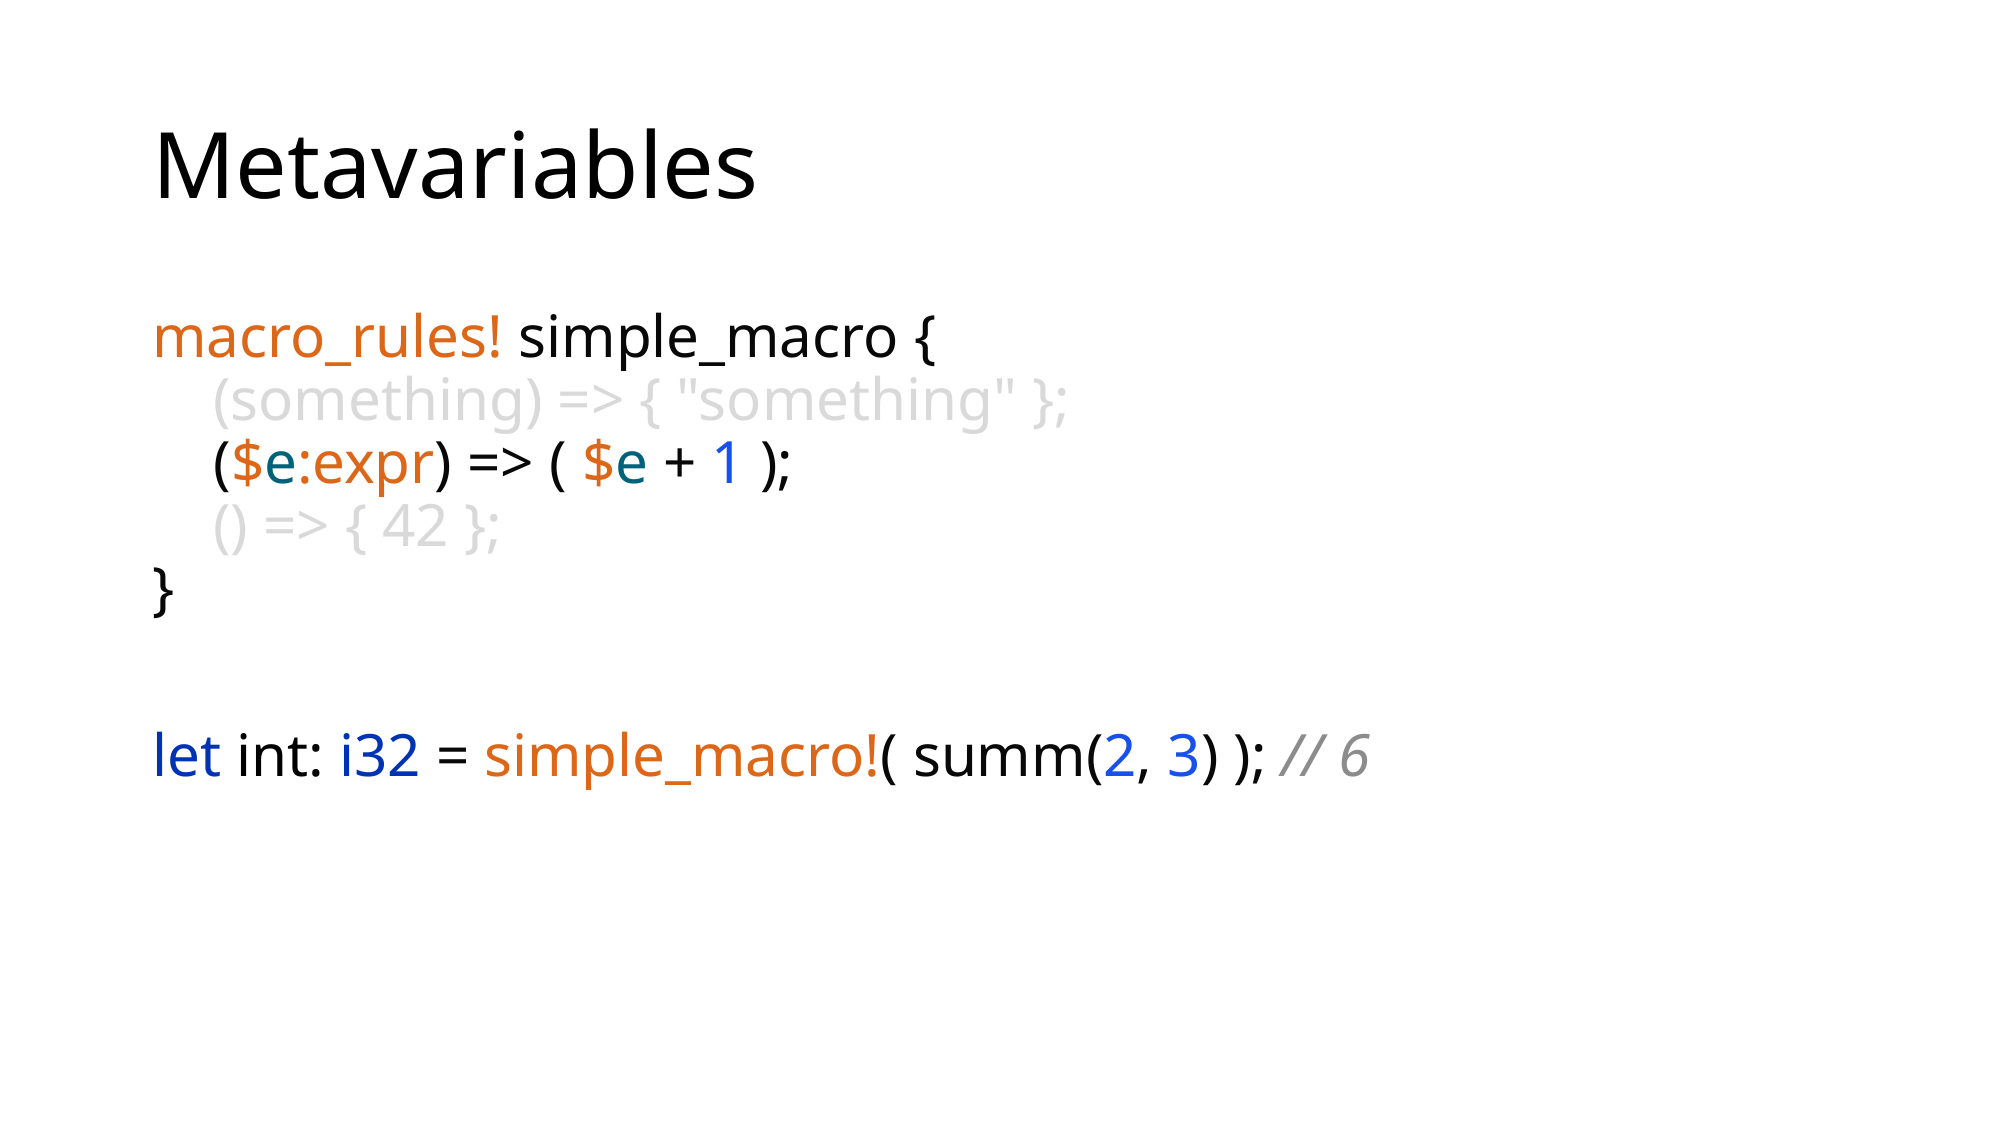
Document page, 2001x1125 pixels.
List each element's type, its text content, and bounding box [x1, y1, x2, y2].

title Metavariables [137, 59, 1863, 278]
list macro_rules! simple_macro { (something) => { "something" }; ($e:expr) => ( $e + 1 ); () => { 42 }; } let int: i32 = simple_macro!( summ(2, 3) ); // 6 [137, 299, 1863, 1014]
